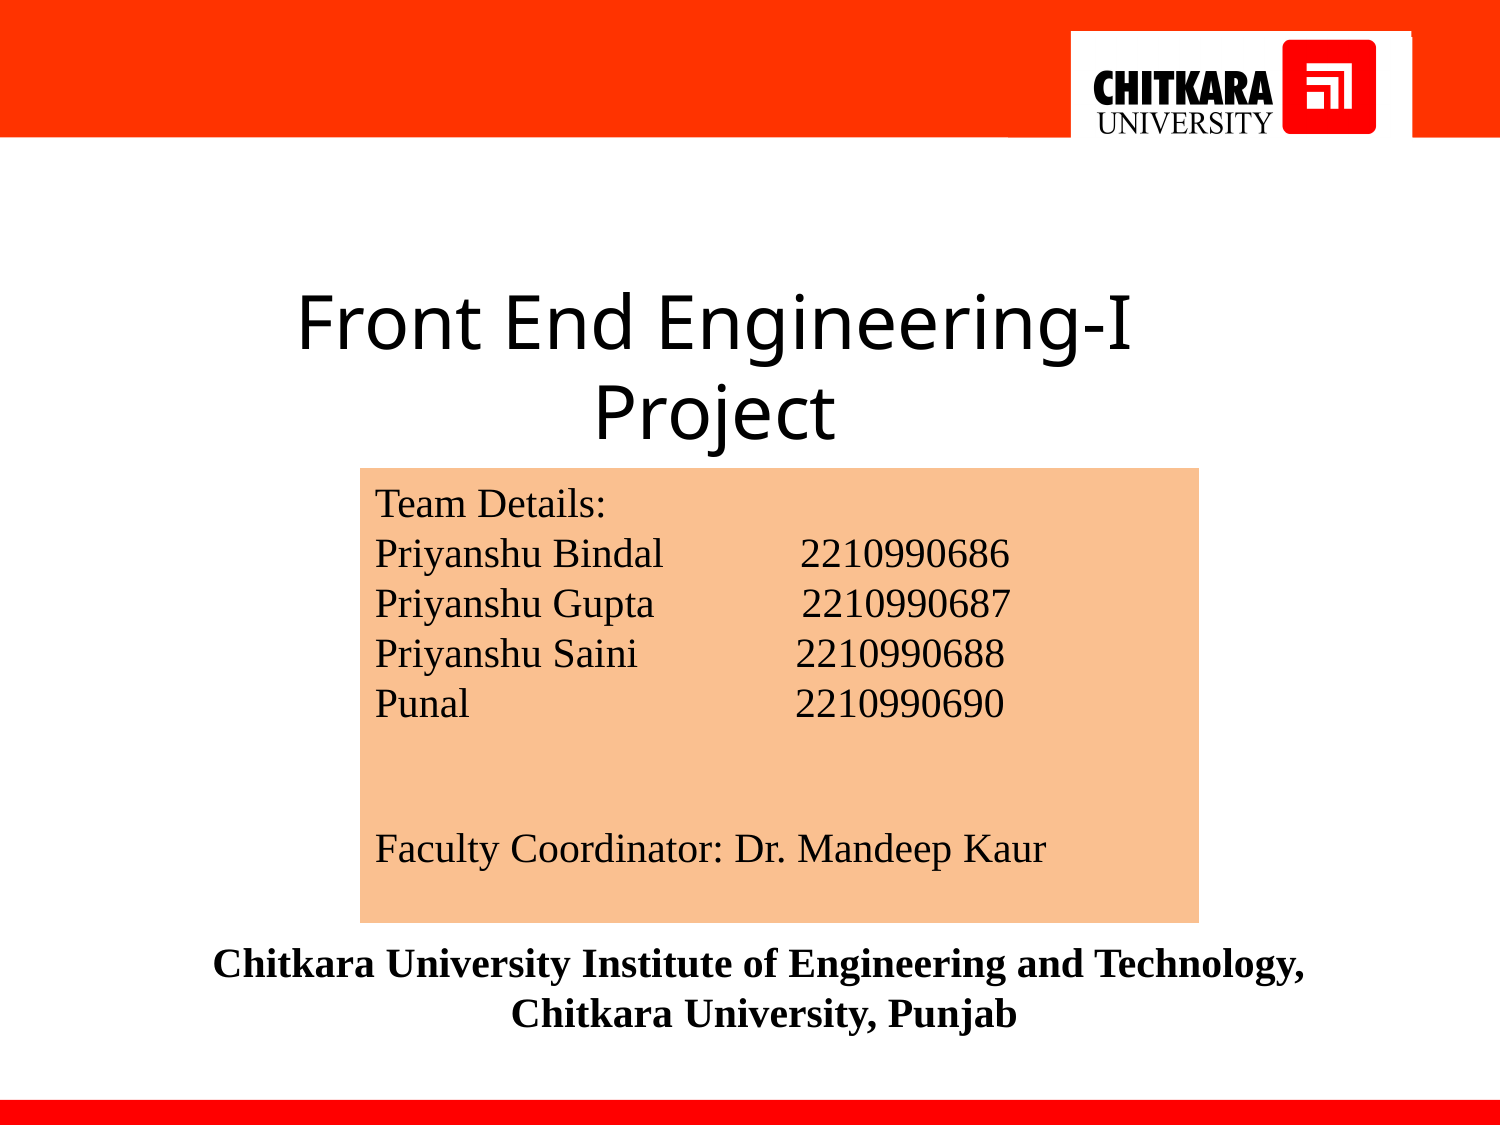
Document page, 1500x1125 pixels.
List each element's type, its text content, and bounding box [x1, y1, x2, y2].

picture [1074, 37, 1391, 138]
text_box Chitkara University Institute of Engineering and Technology, Chitkara University, Punjab [197, 928, 1332, 1044]
text_box Front End Engineering-I Project [171, 267, 1258, 462]
text_box Team Details: Priyanshu Bindal 2210990686 Priyanshu Gupta 2210990687 Priyanshu Saini 2210990688 Punal 2210990690 Faculty Coordinator: Dr. Mandeep Kaur [360, 468, 1199, 923]
